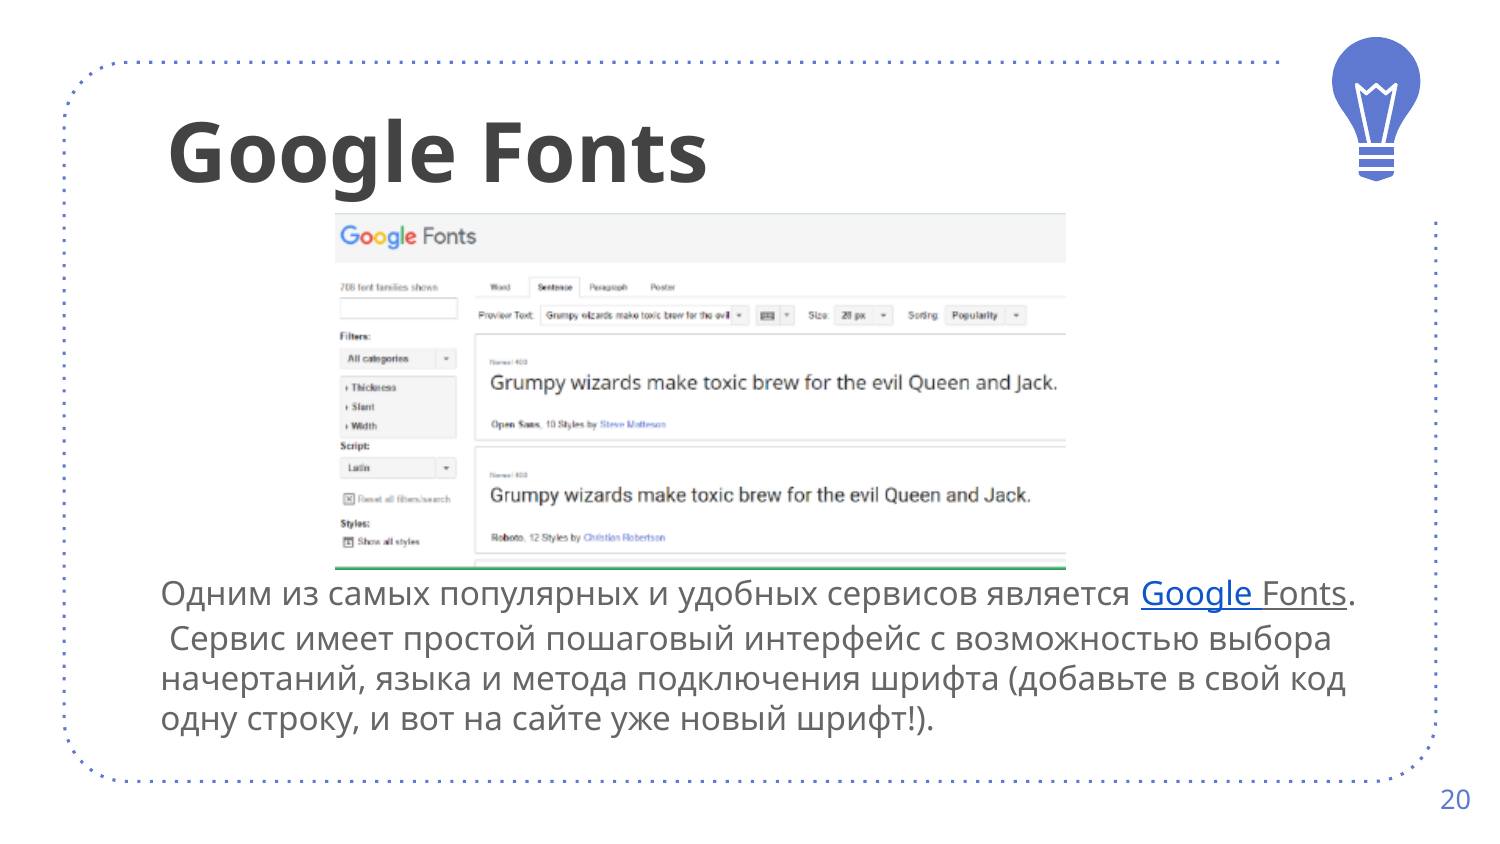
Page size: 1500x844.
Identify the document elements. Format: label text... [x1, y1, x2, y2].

picture [335, 212, 1066, 570]
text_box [1331, 36, 1421, 182]
text_box Одним из самых популярных и удобных сервисов является Google Fonts. Сервис имеет простой пошаговый интерфейс с возможностью выбора начертаний, языка и метода подключения шрифта (добавьте в свой код одну строку, и вот на сайте уже новый шрифт!). [126, 557, 1393, 844]
title Google Fonts [151, 84, 1345, 226]
slide_number 20 [1411, 753, 1500, 844]
